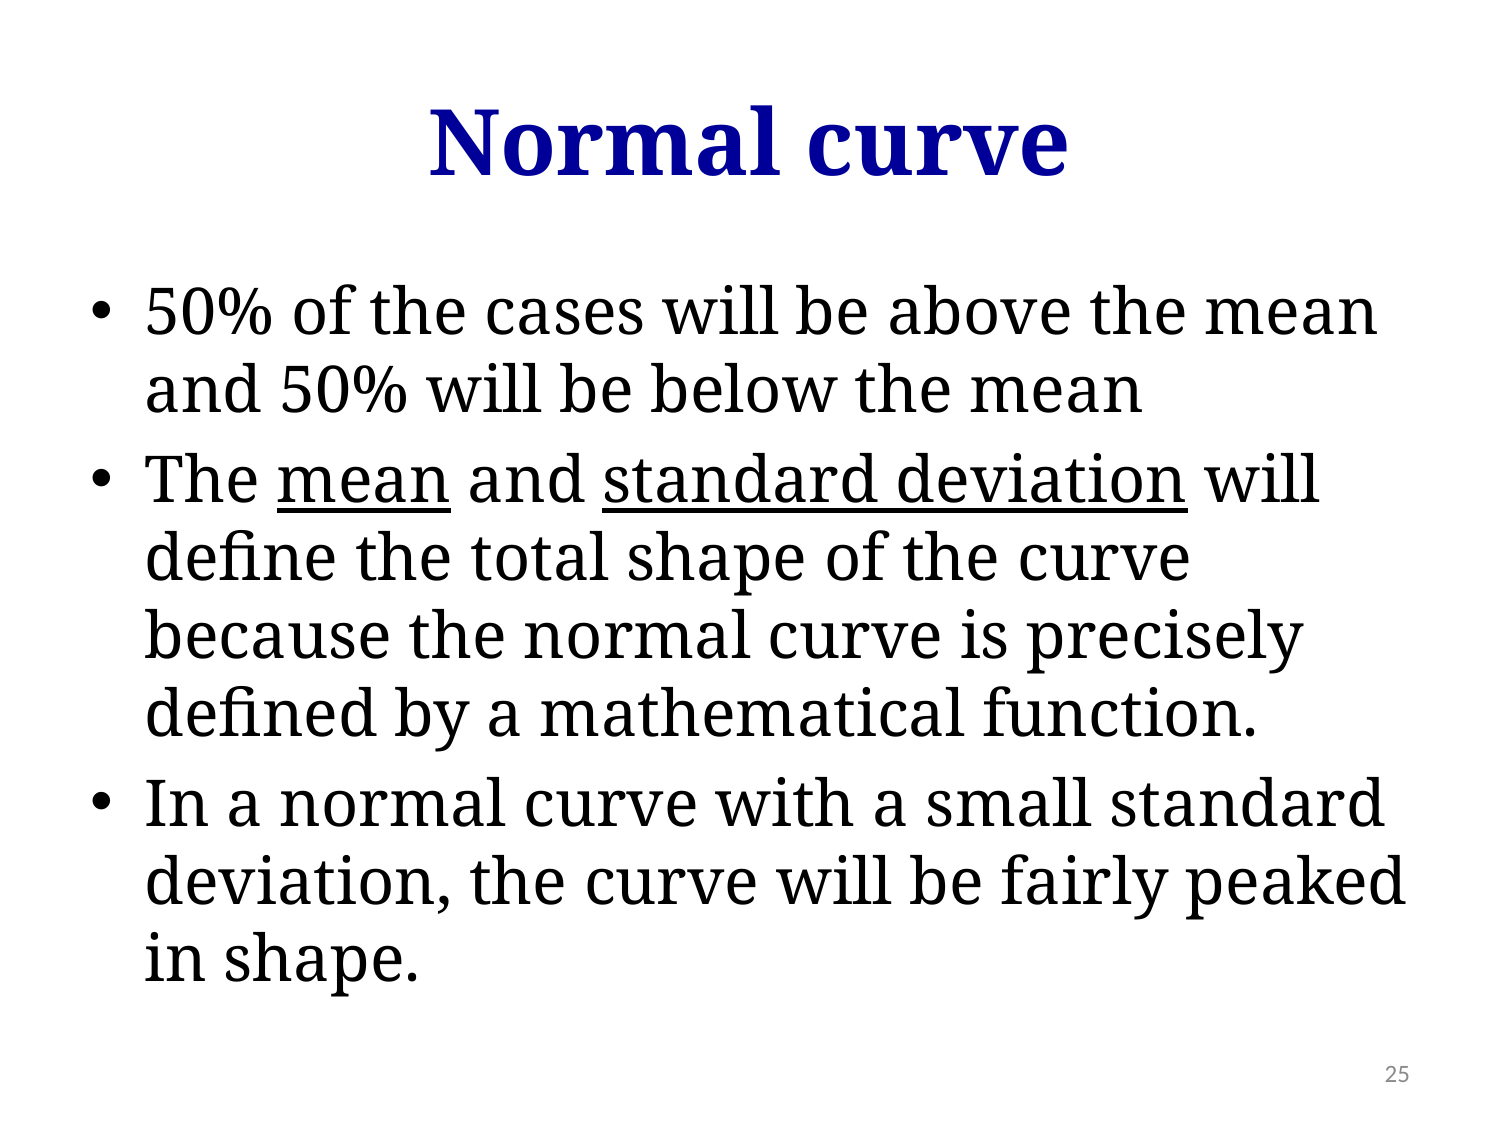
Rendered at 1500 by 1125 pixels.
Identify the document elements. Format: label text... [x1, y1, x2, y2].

title Normal curve [75, 45, 1425, 233]
list 50% of the cases will be above the mean and 50% will be below the mean The mean and standard deviation will define the total shape of the curve because the normal curve is precisely defined by a mathematical function. In a normal curve with a small standard deviation, the curve will be fairly peaked in shape. [75, 262, 1425, 1005]
slide_number 25 [1074, 1042, 1425, 1103]
